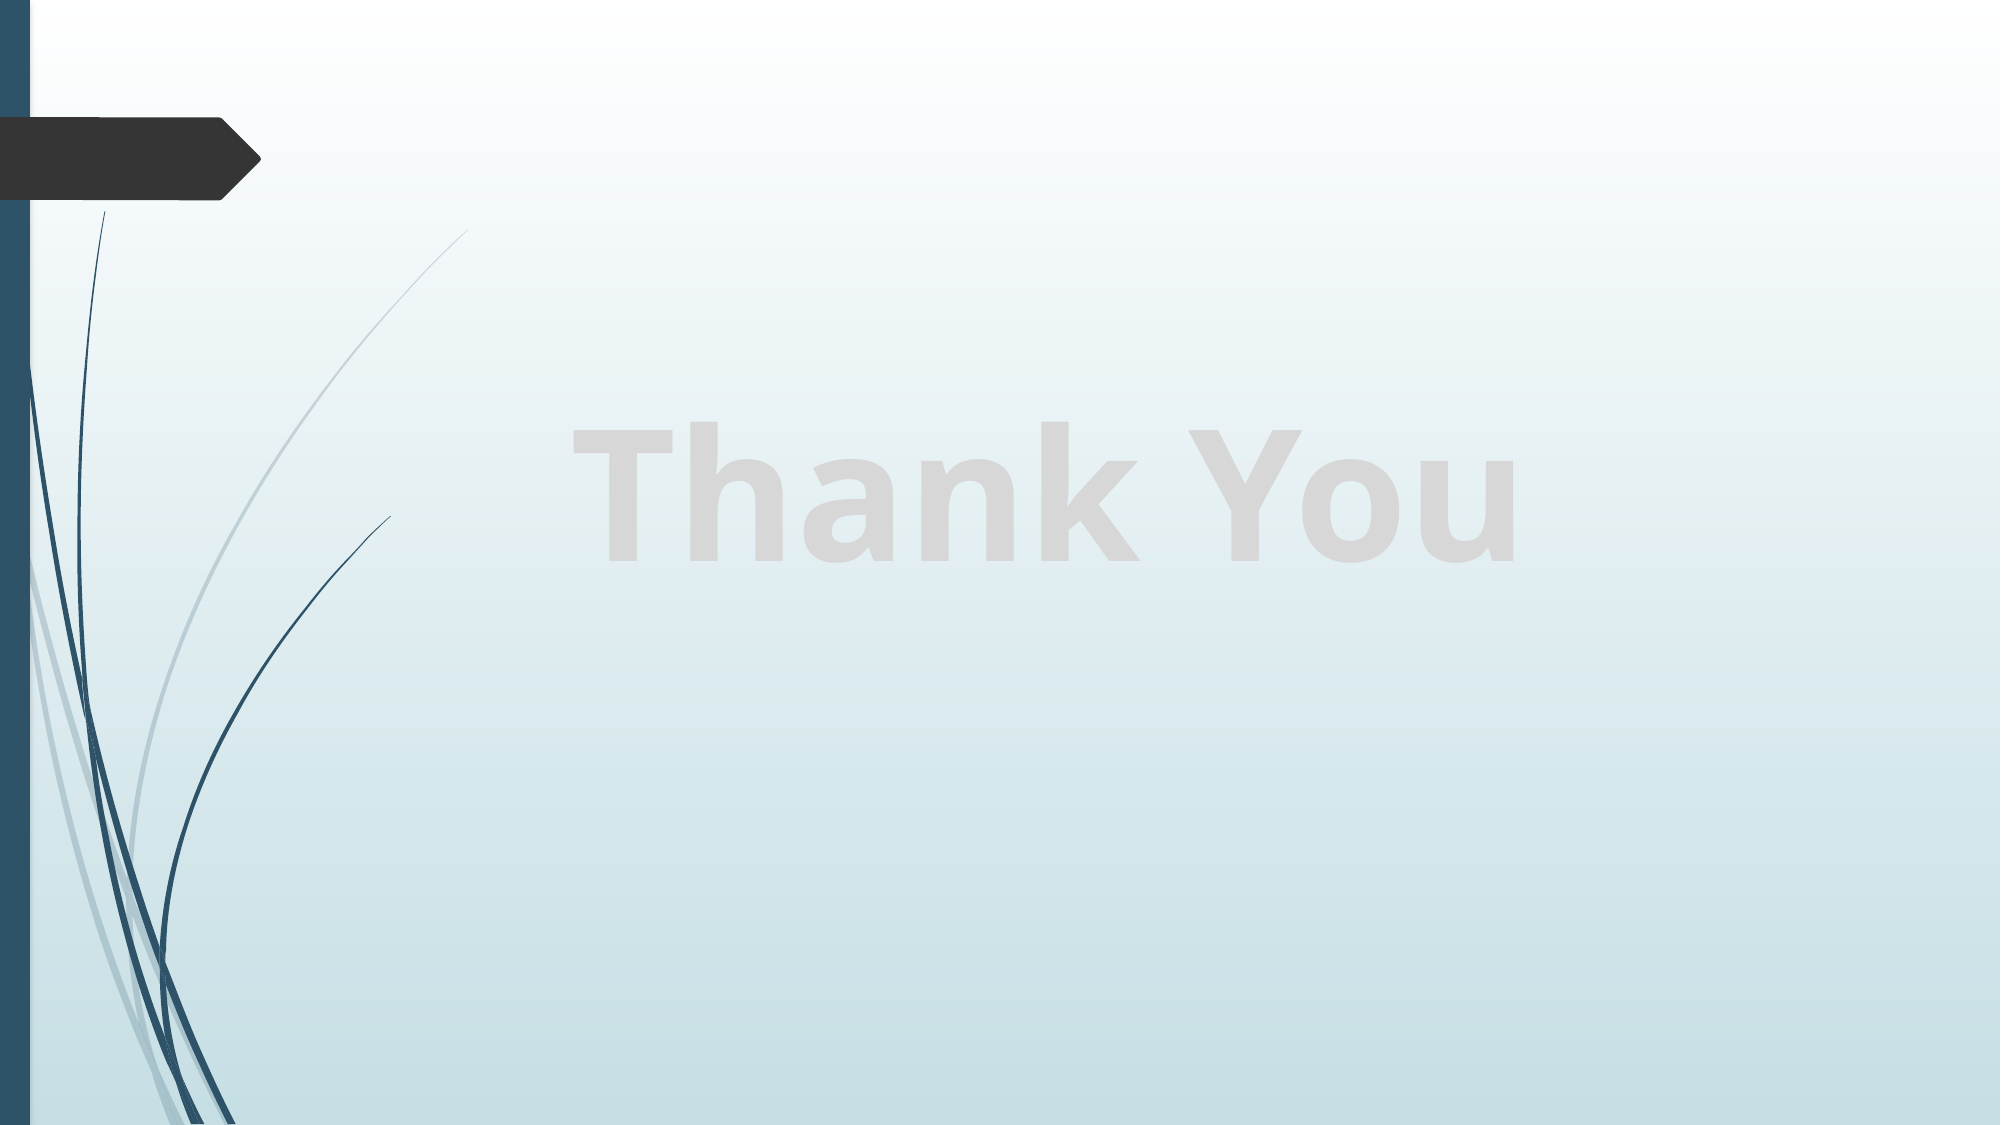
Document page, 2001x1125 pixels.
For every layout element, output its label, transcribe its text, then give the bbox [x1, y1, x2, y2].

text_box Thank You [555, 370, 1544, 606]
